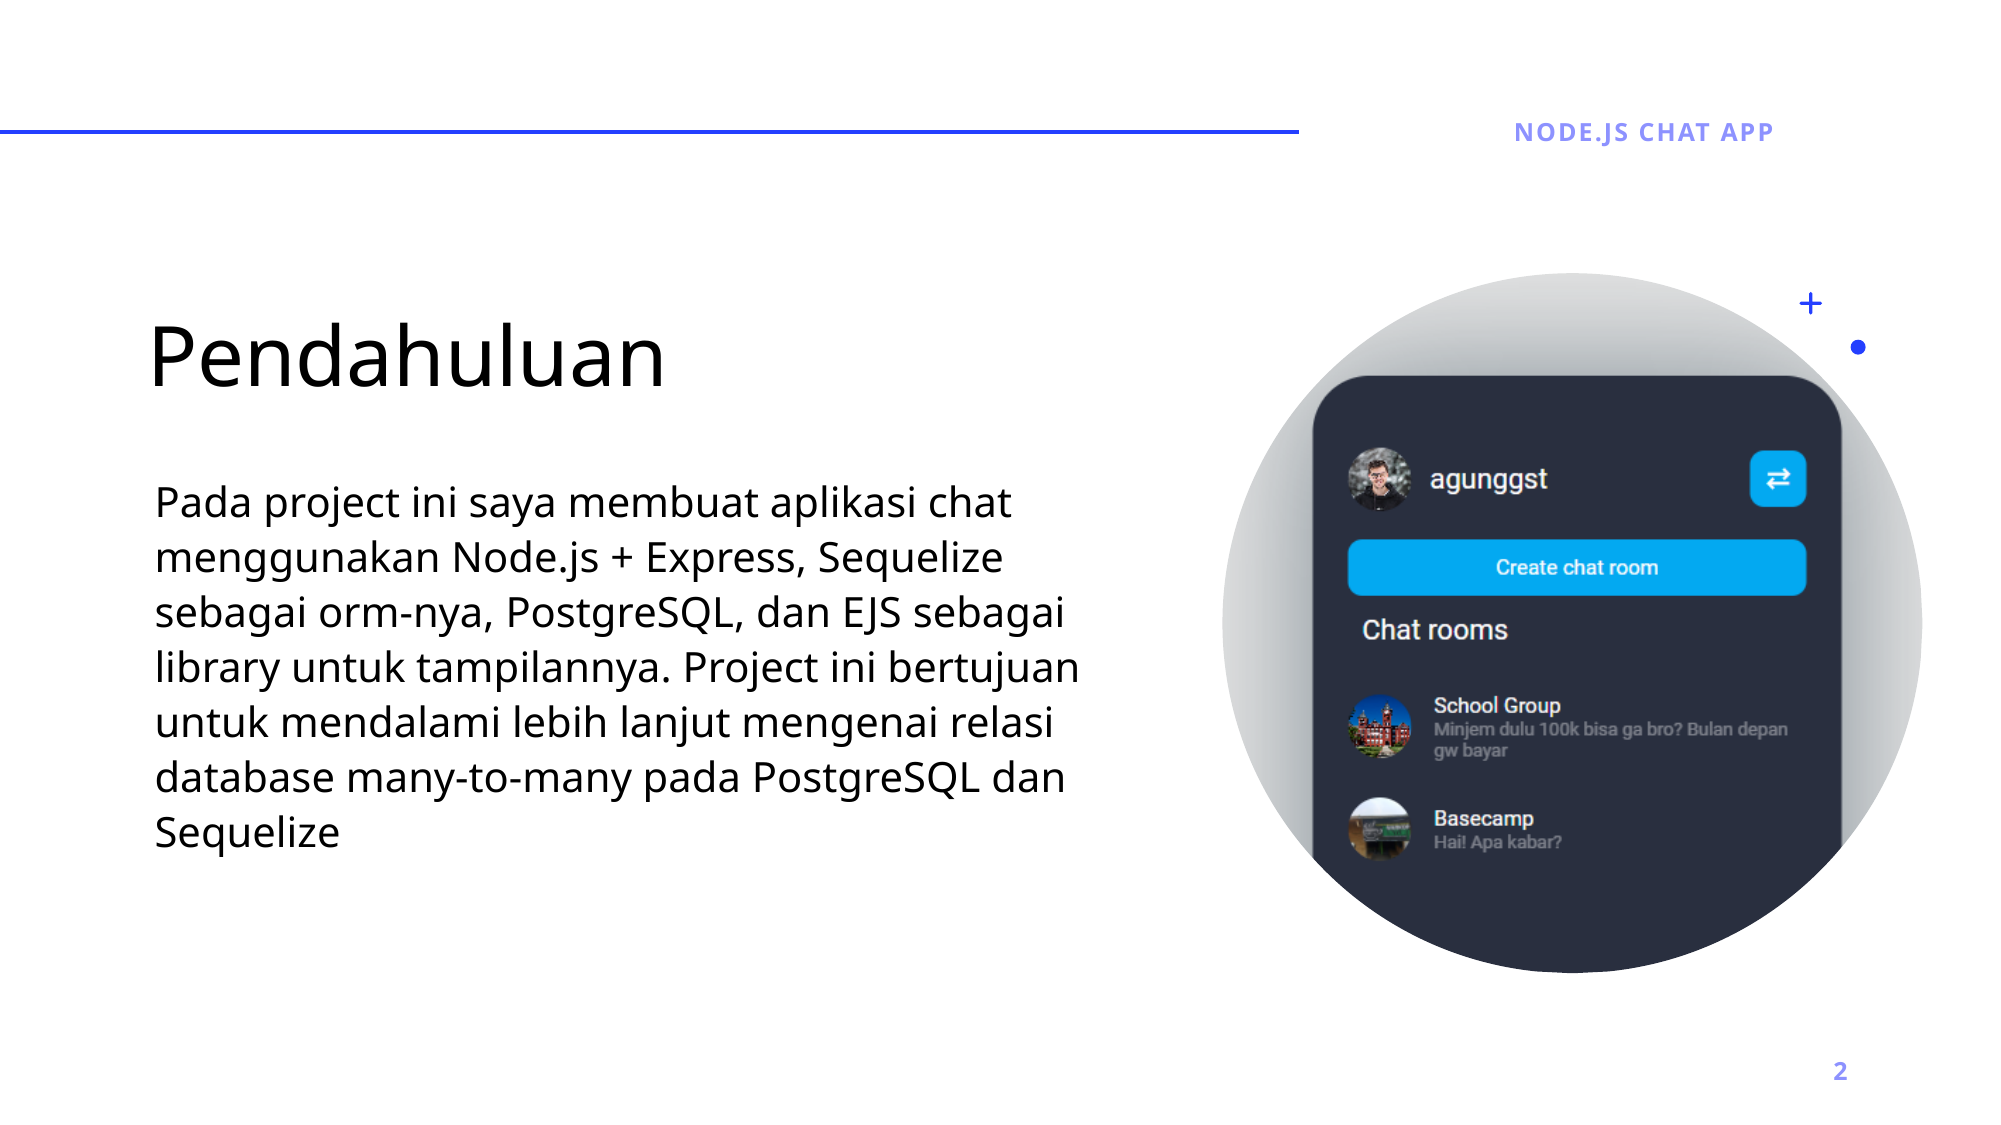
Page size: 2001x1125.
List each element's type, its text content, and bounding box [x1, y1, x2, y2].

list Pada project ini saya membuat aplikasi chat menggunakan Node.js + Express, Sequelize sebagai orm-nya, PostgreSQL, dan EJS sebagai library untuk tampilannya. Project ini bertujuan untuk mendalami lebih lanjut mengenai relasi database many-to-many pada PostgreSQL dan Sequelize [139, 463, 1155, 1013]
title Pendahuluan [131, 218, 1148, 413]
picture [1222, 273, 1923, 974]
slide_number 2 [1412, 1042, 1863, 1103]
footer Node.js chat app [1306, 101, 1982, 162]
